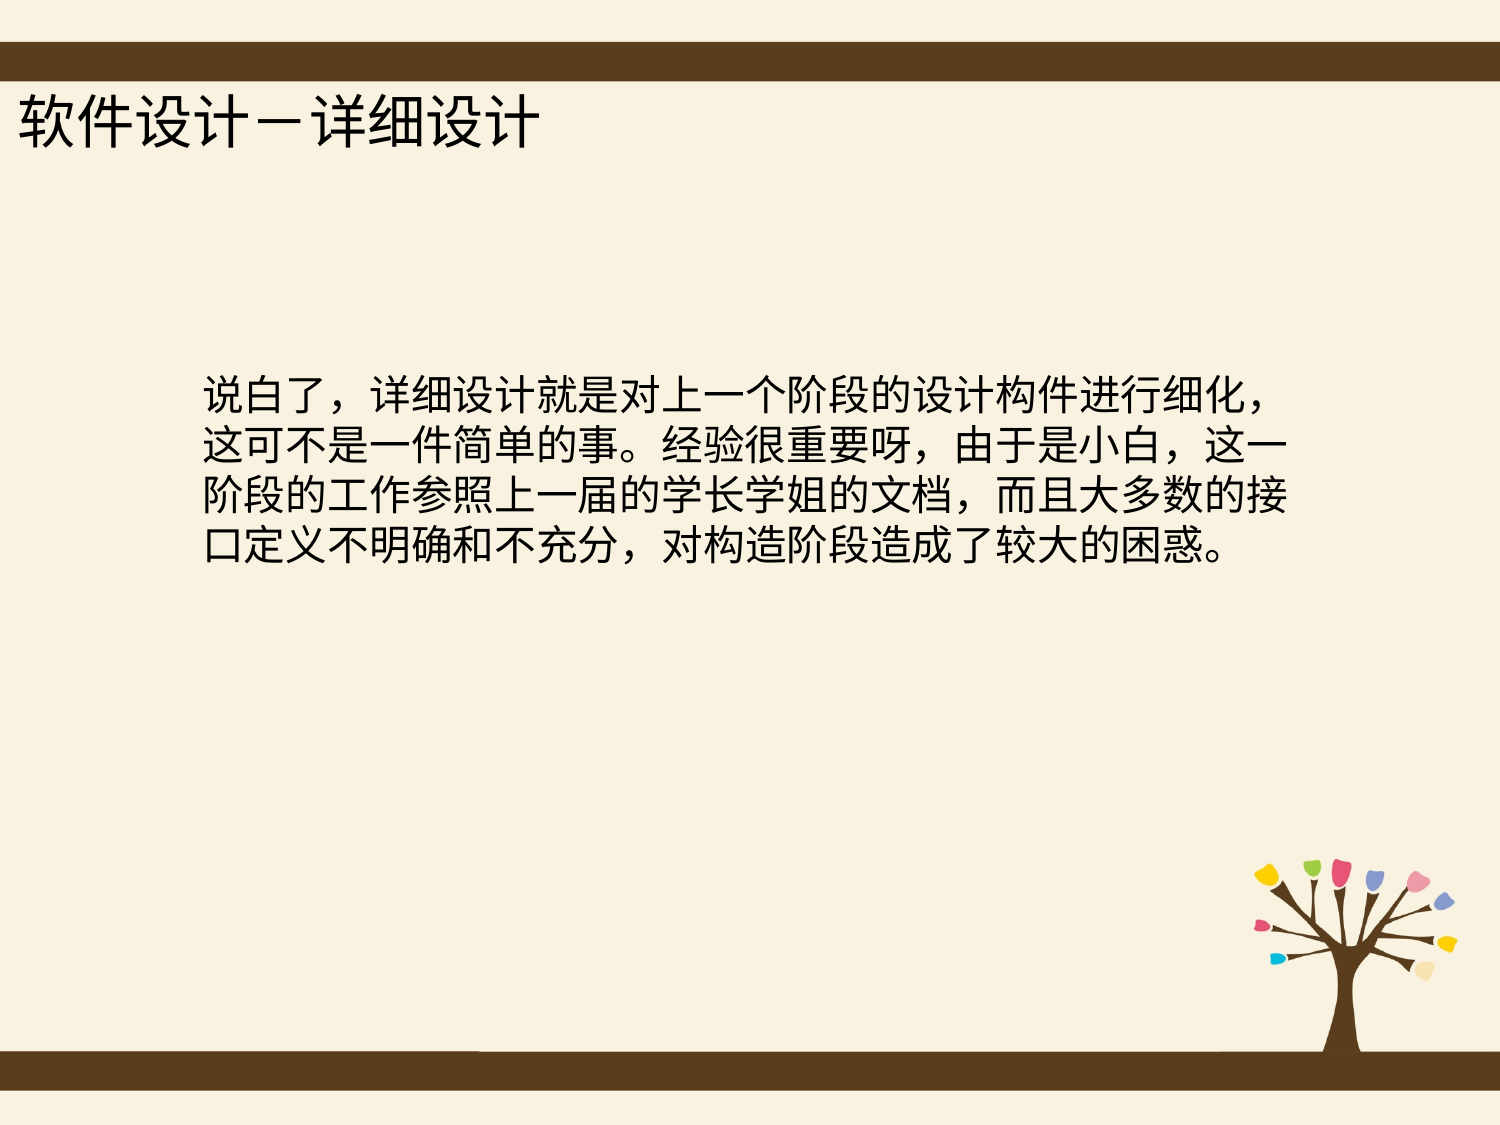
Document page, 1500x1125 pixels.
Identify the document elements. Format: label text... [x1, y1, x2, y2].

picture [0, 0, 1500, 1125]
text_box 说白了，详细设计就是对上一个阶段的设计构件进行细化， 这可不是一件简单的事。经验很重要呀，由于是小白，这一 阶段的工作参照上一届的学长学姐的文档，而且大多数的接 口定义不明确和不充分，对构造阶段造成了较大的困惑。 [187, 361, 1303, 627]
text_box 软件设计－详细设计 [3, 78, 558, 163]
